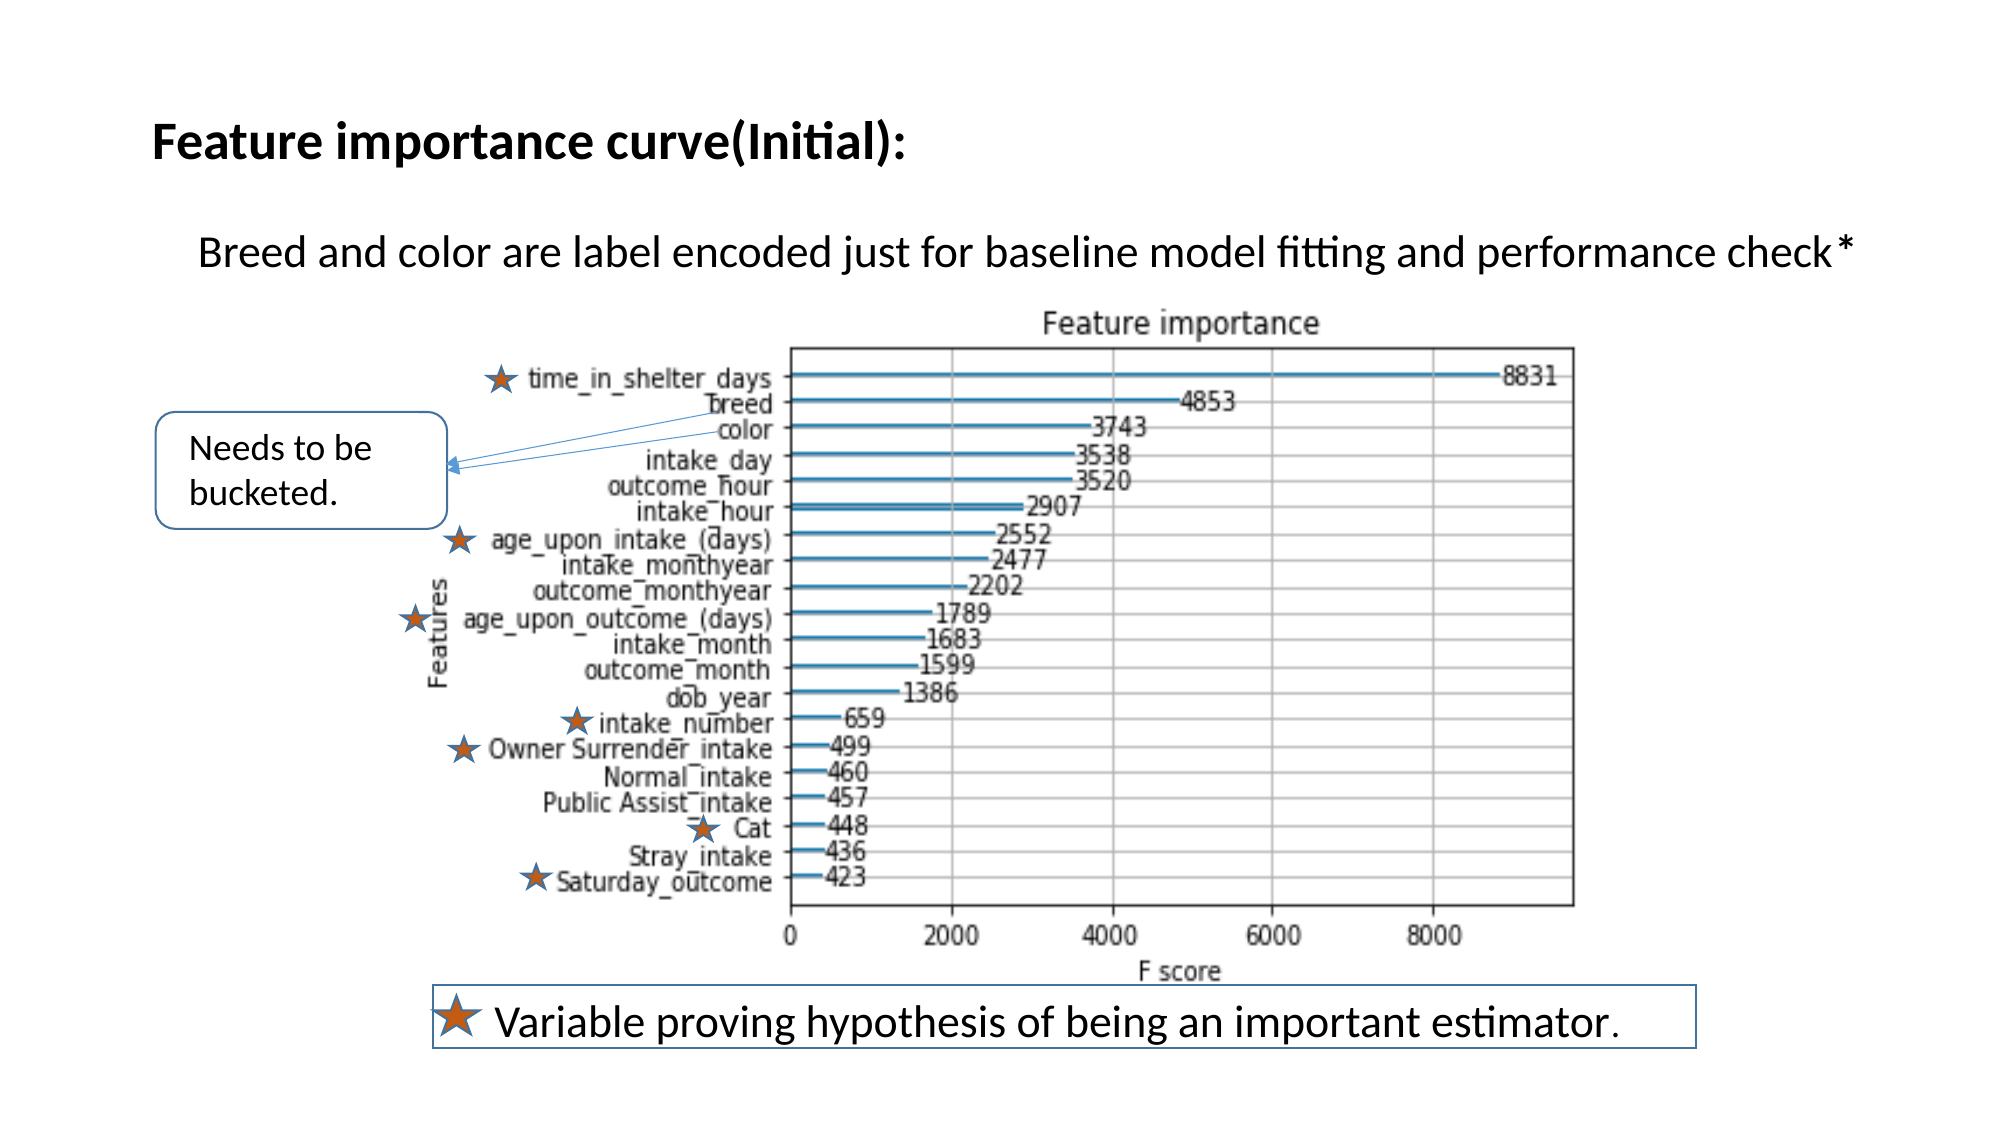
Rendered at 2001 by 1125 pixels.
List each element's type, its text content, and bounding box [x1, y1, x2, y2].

text_box Needs to be bucketed. [174, 416, 375, 521]
title Feature importance curve(Initial): [137, 33, 1863, 252]
text_box Variable proving hypothesis of being an important estimator. [479, 983, 1753, 1054]
text_box Breed and color are label encoded just for baseline model fitting and performance check* [183, 214, 1909, 284]
text_box [432, 984, 1697, 1049]
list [375, 284, 1608, 1020]
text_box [447, 465, 718, 471]
text_box [154, 410, 375, 530]
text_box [445, 411, 718, 465]
